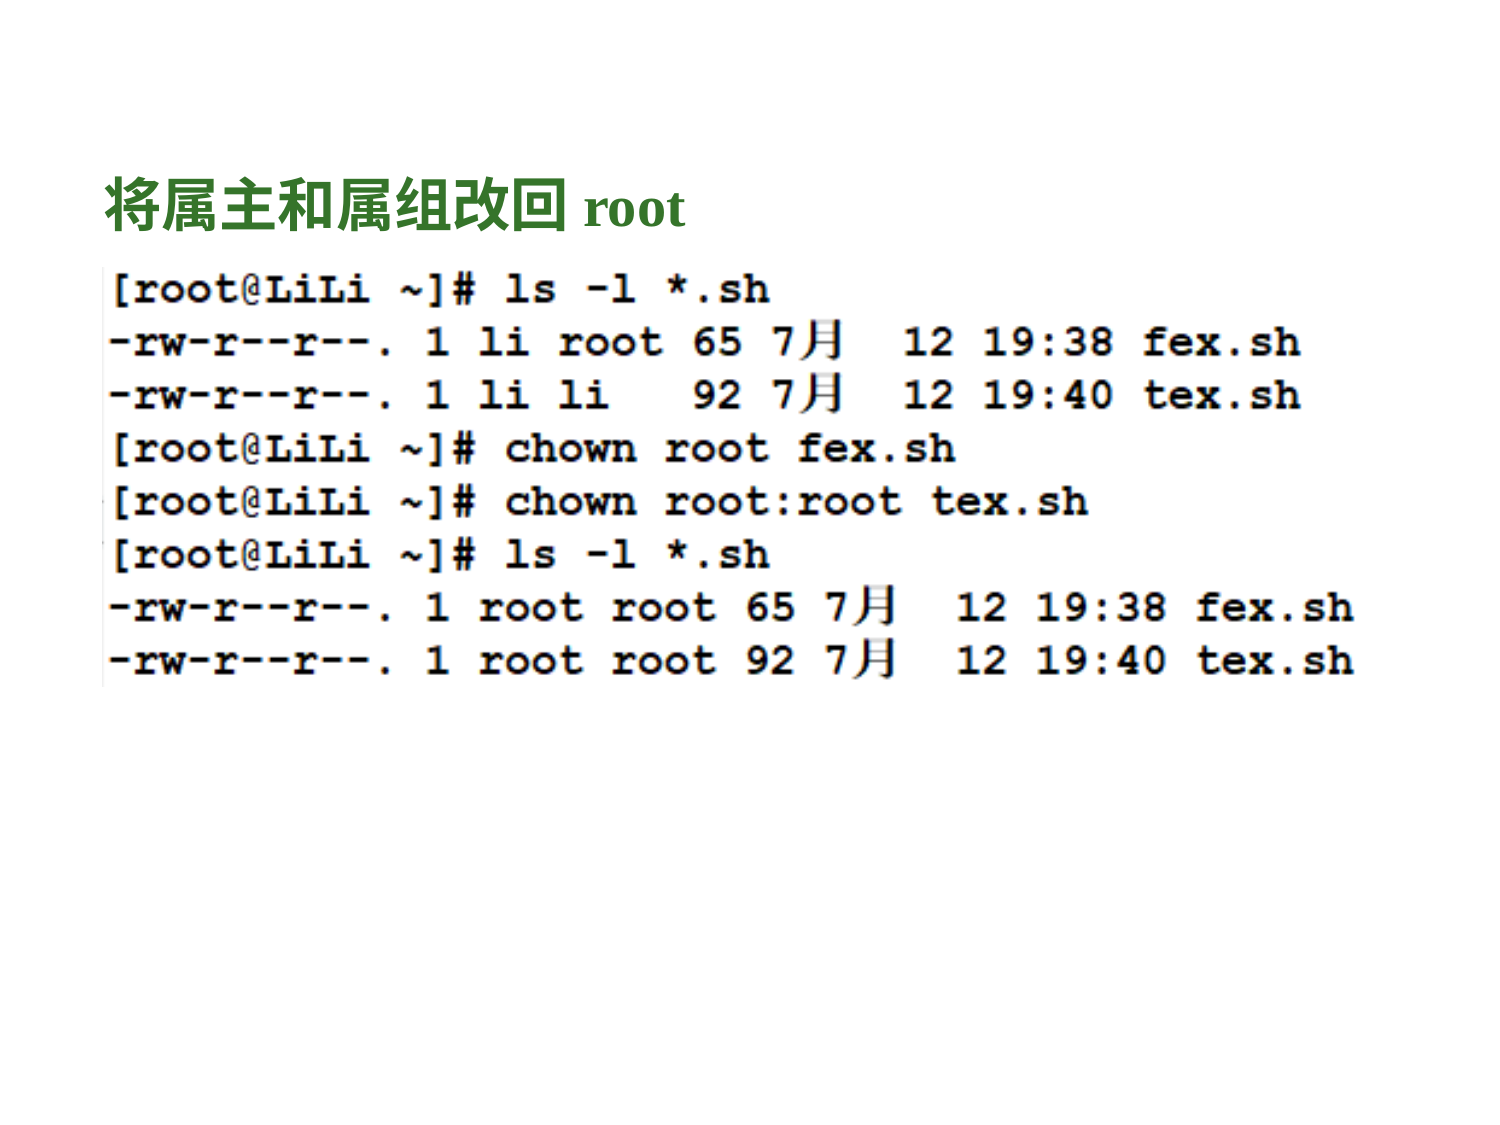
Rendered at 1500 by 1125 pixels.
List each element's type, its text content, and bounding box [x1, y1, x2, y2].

picture [102, 266, 1398, 688]
text_box 将属主和属组改回root [88, 160, 1439, 726]
